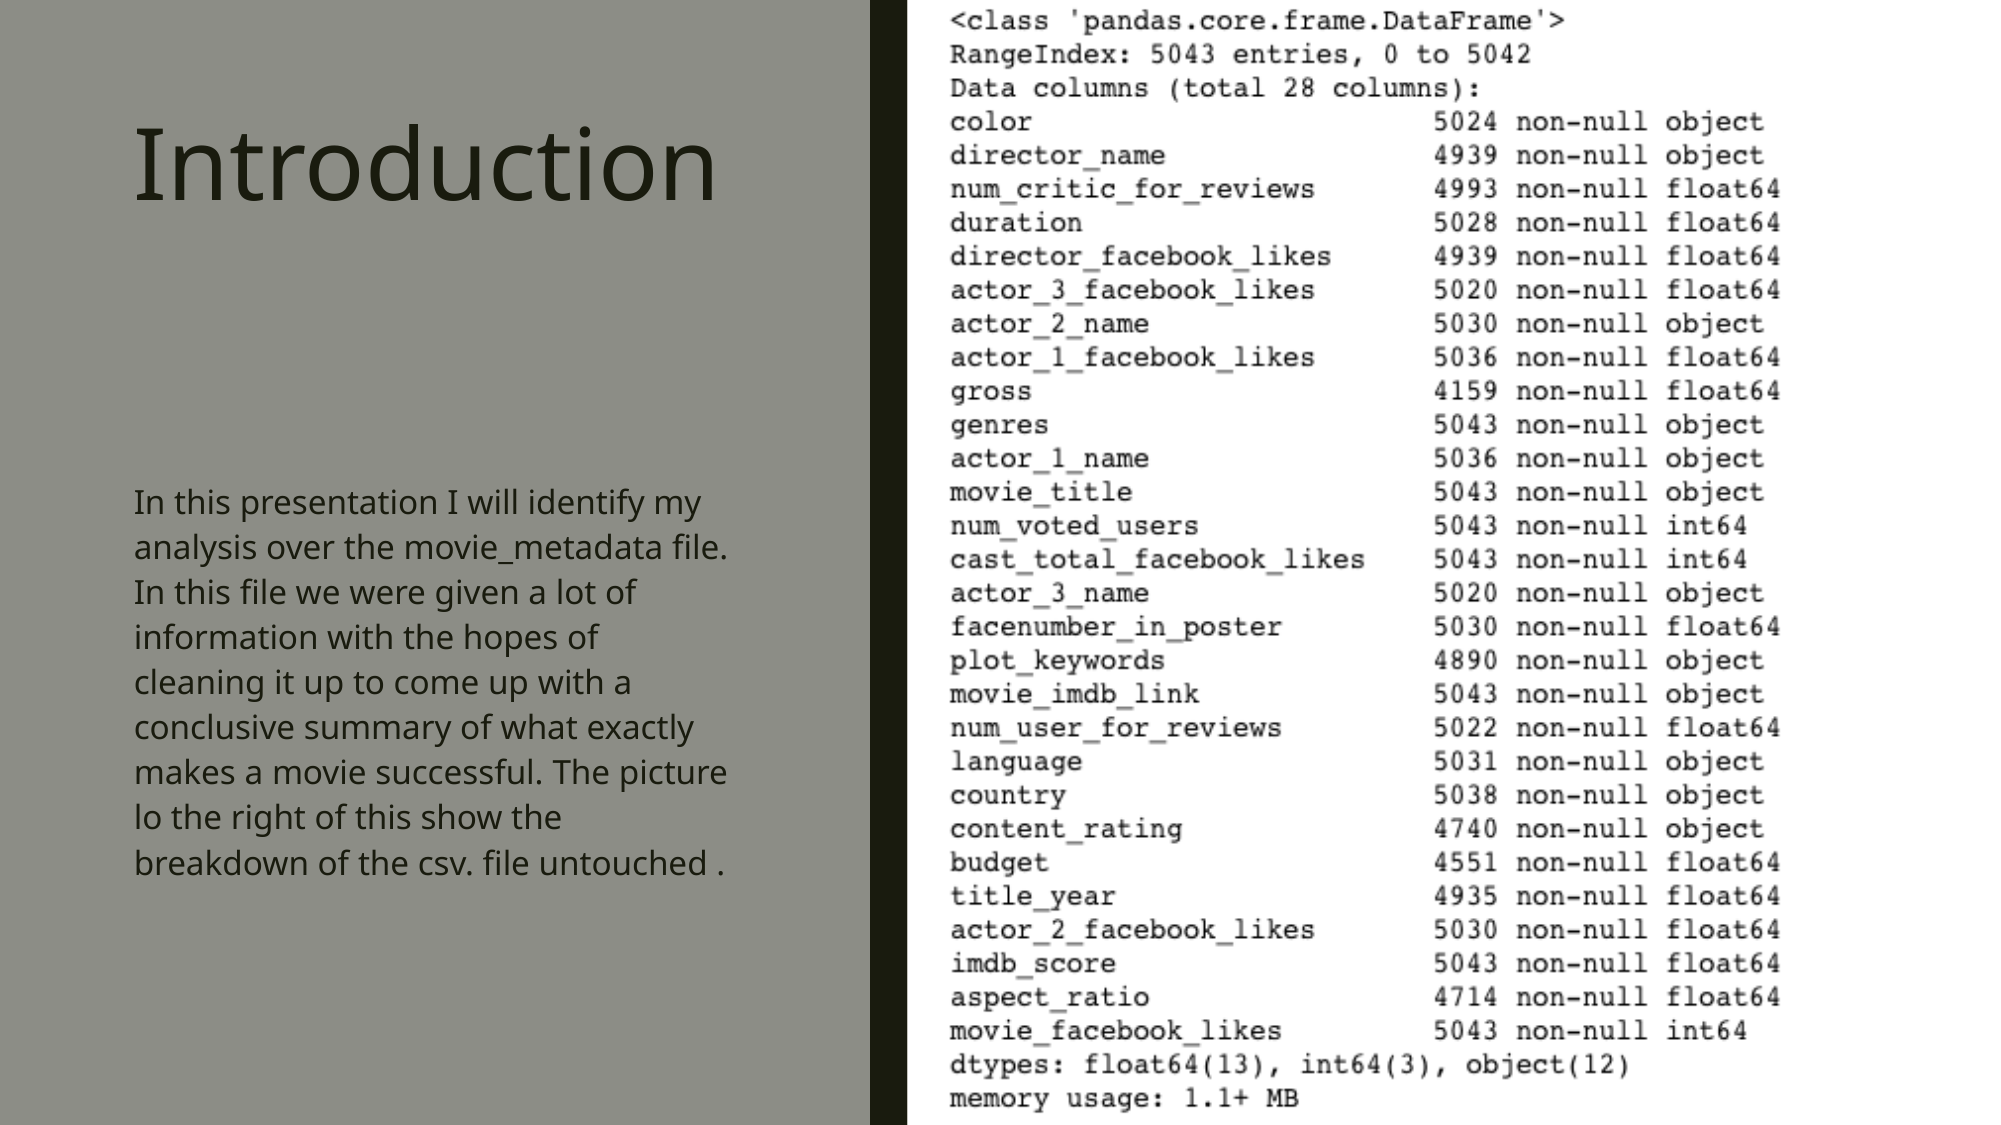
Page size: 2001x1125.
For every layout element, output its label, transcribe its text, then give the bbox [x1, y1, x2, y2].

list In this presentation I will identify my analysis over the movie_metadata file. In this file we were given a lot of information with the hopes of cleaning it up to come up with a conclusive summary of what exactly makes a movie successful. The picture lo the right of this show the breakdown of the csv. file untouched . [118, 468, 752, 963]
title Introduction [118, 112, 752, 467]
picture [907, 0, 2000, 1125]
